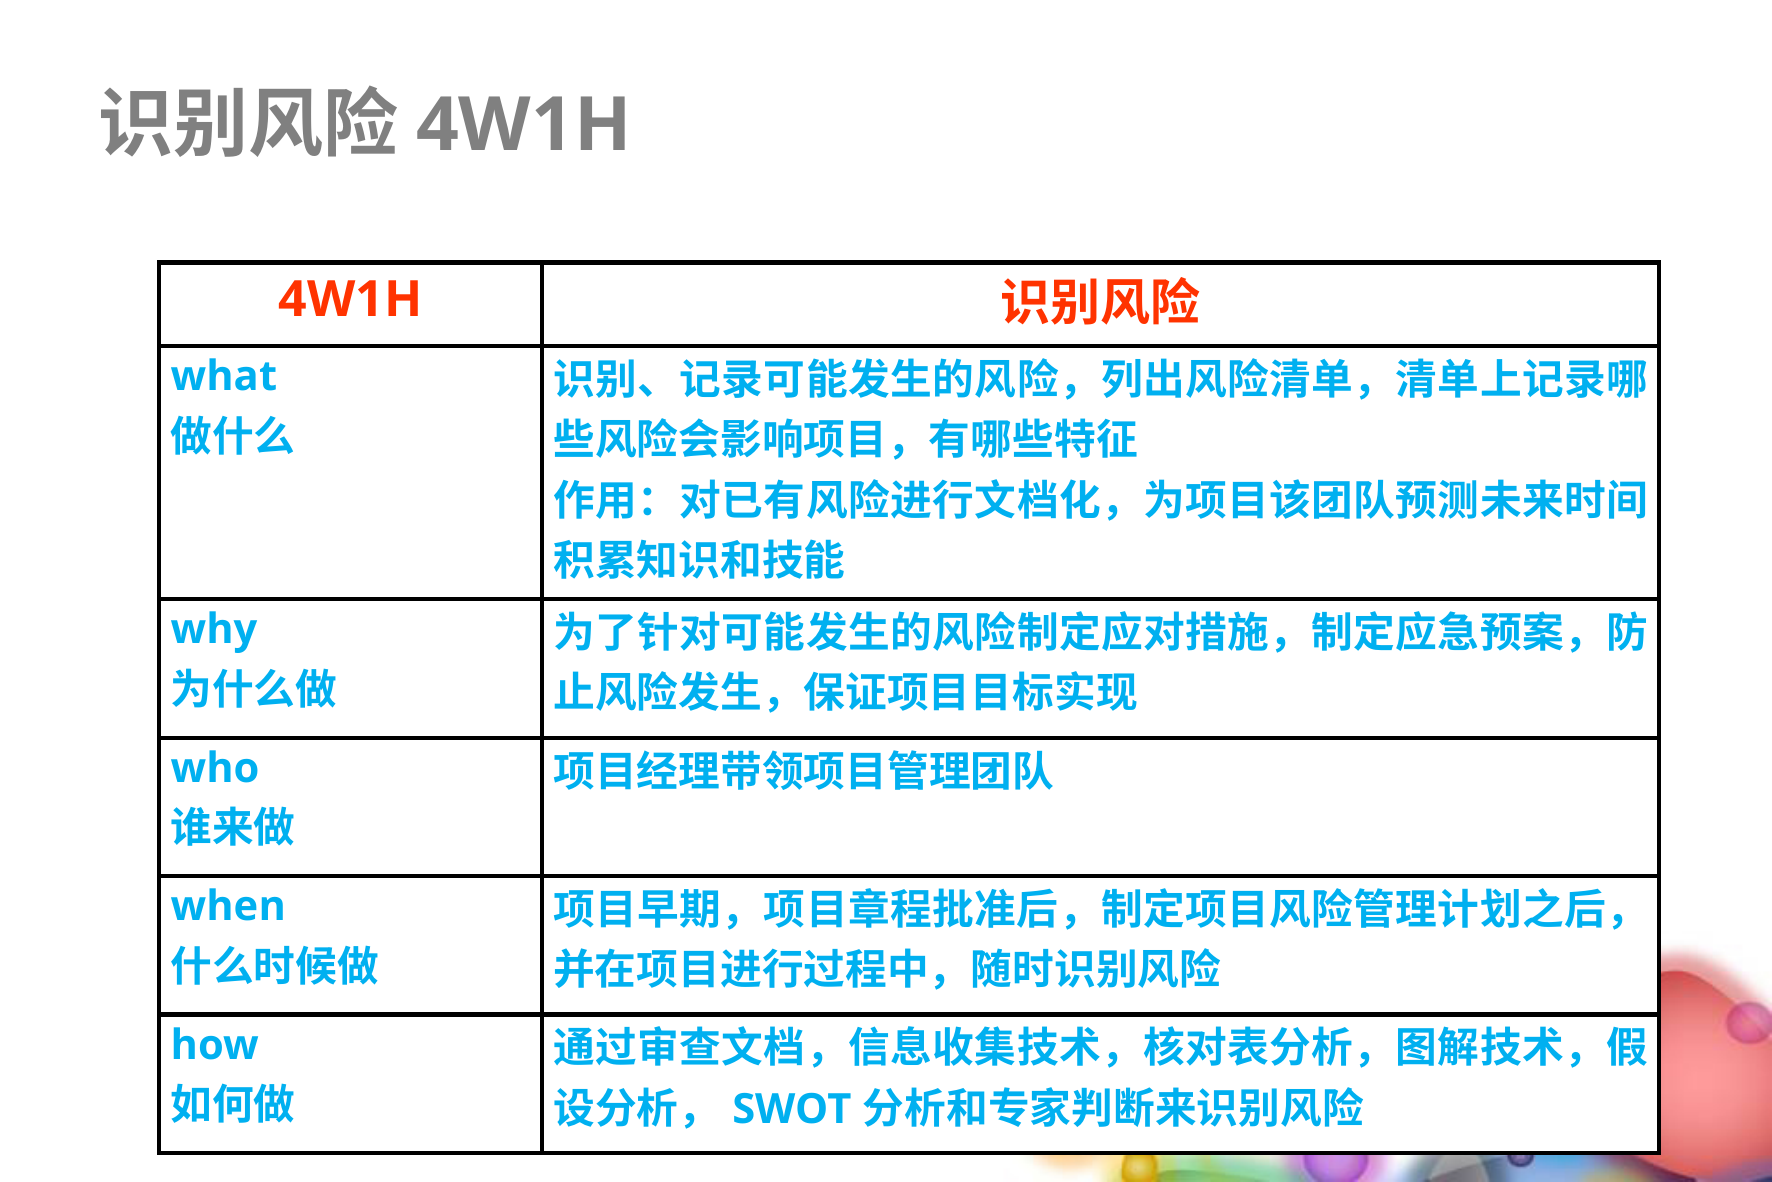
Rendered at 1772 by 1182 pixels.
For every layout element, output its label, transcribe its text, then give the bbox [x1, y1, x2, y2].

text_box 识别风险4W1H [81, 73, 1676, 168]
table_cell what 做什么 [161, 348, 540, 597]
table_cell when 什么时候做 [161, 878, 540, 1012]
picture [0, 0, 1772, 1182]
table_cell 通过审查文档，信息收集技术，核对表分析，图解技术，假设分析，SWOT分析和专家判断来识别风险 [544, 1017, 1657, 1151]
table_cell 识别、记录可能发生的风险，列出风险清单，清单上记录哪些风险会影响项目，有哪些特征 作用：对已有风险进行文档化，为项目该团队预测未来时间积累知识和技能 [544, 348, 1657, 597]
table_cell how 如何做 [161, 1017, 540, 1151]
table_cell 项目经理带领项目管理团队 [544, 740, 1657, 874]
table_cell 为了针对可能发生的风险制定应对措施，制定应急预案，防止风险发生，保证项目目标实现 [544, 601, 1657, 736]
table_cell who 谁来做 [161, 740, 540, 874]
table_cell why 为什么做 [161, 601, 540, 736]
table_header 识别风险 [544, 265, 1657, 344]
table_cell 项目早期，项目章程批准后，制定项目风险管理计划之后，并在项目进行过程中，随时识别风险 [544, 878, 1657, 1012]
table_header 4W1H [161, 265, 540, 344]
